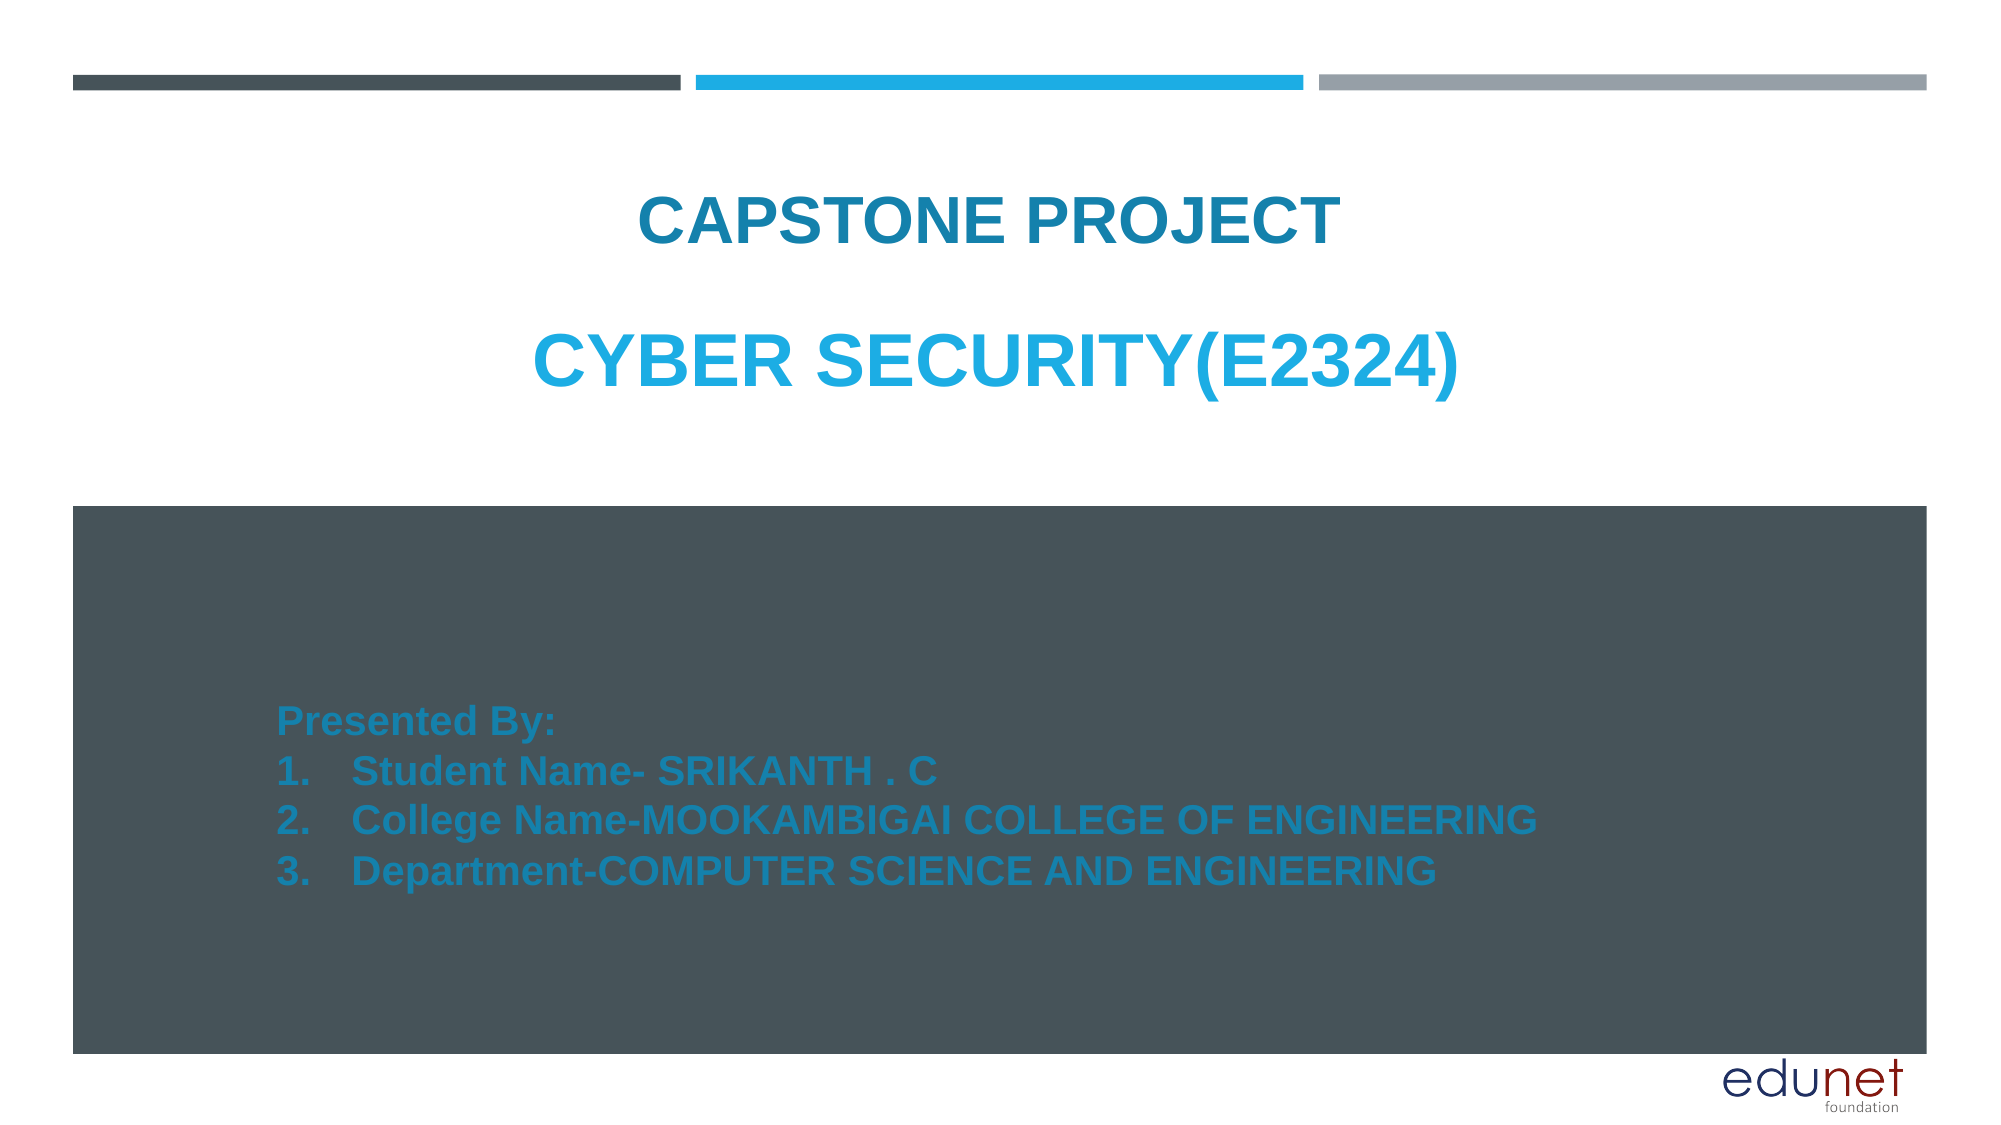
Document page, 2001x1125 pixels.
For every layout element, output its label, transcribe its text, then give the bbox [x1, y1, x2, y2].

text_box CAPSTONE PROJECT [0, 169, 2000, 265]
picture [1719, 1056, 1905, 1116]
title CYBER SECURITY(E2324) [94, 265, 1900, 410]
text_box Presented By: Student Name- SRIKANTH . C College Name-MOOKAMBIGAI COLLEGE OF ENGINEERING Department-COMPUTER SCIENCE AND ENGINEERING [261, 685, 1944, 901]
